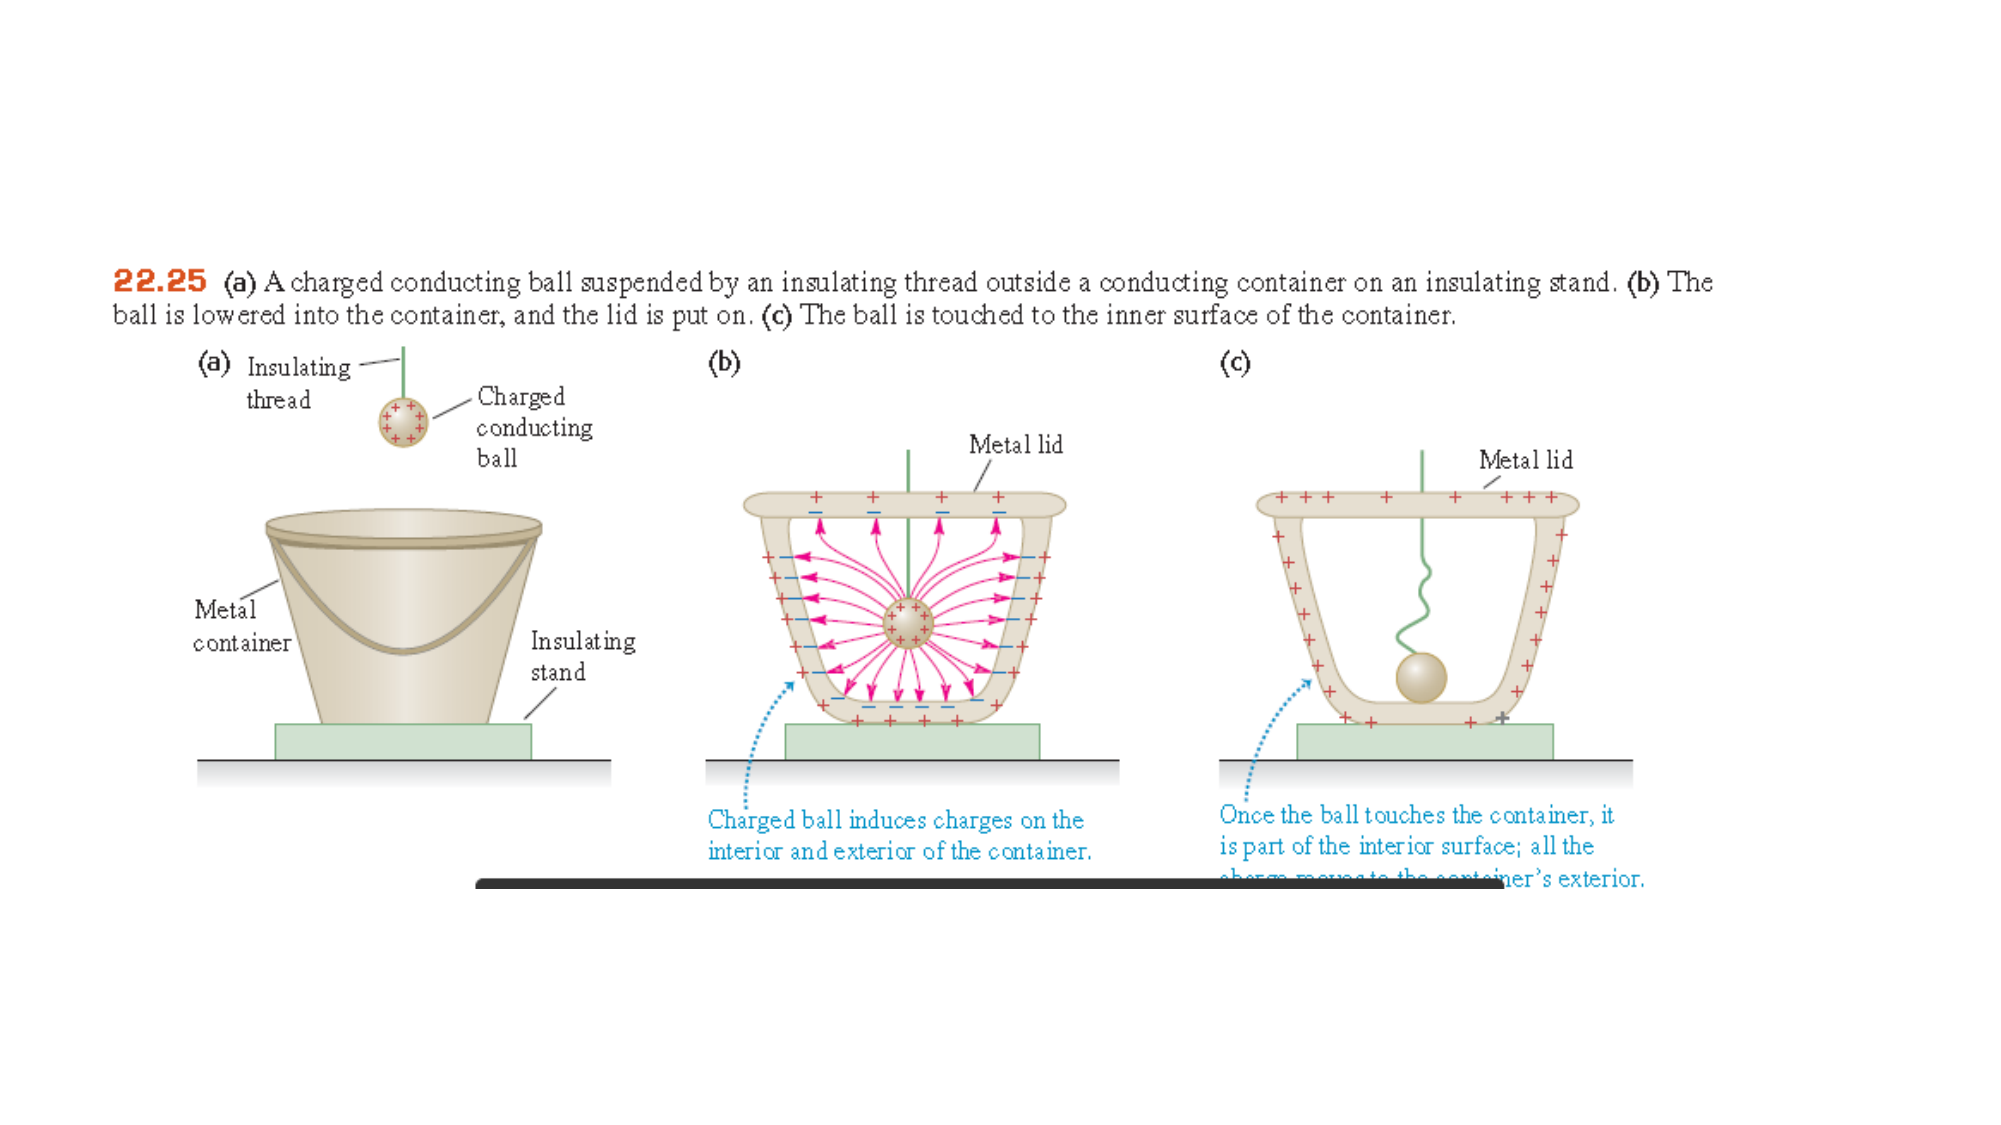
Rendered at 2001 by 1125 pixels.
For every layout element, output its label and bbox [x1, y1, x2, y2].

list [86, 259, 1946, 889]
